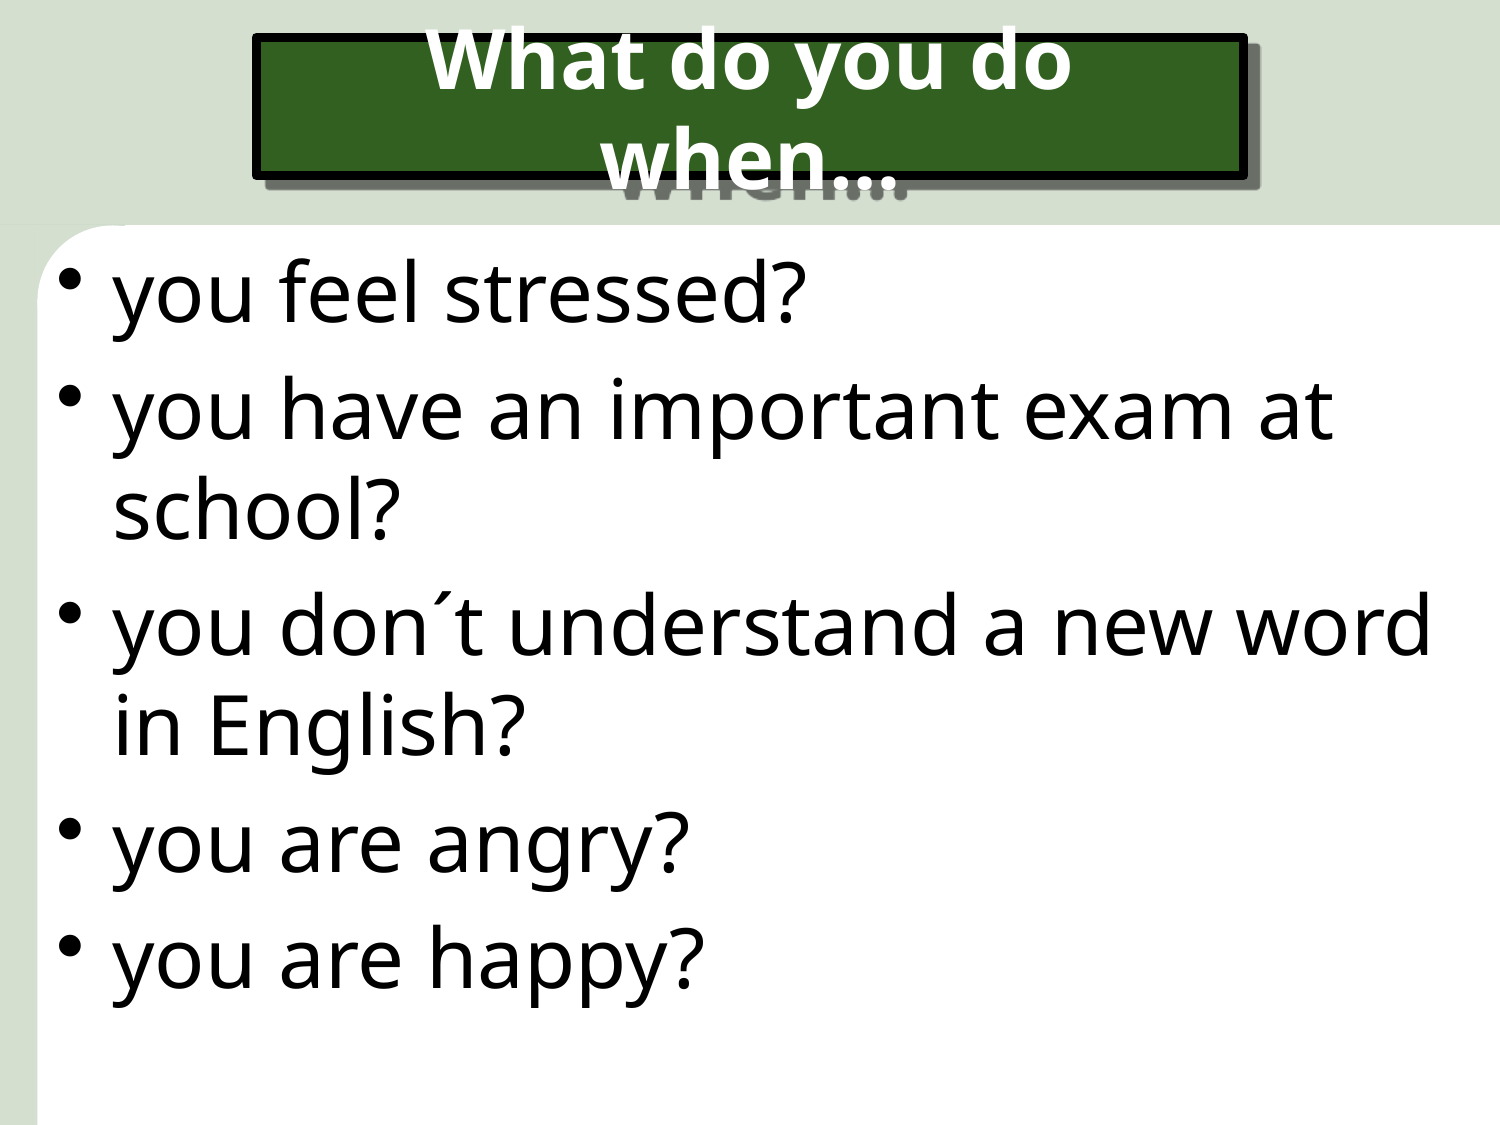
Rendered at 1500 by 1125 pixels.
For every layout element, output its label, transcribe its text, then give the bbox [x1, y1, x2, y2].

list you feel stressed? you have an important exam at school? you don´t understand a new word in English? you are angry? you are happy? [41, 231, 1488, 1005]
title What do you do when… [252, 33, 1248, 180]
